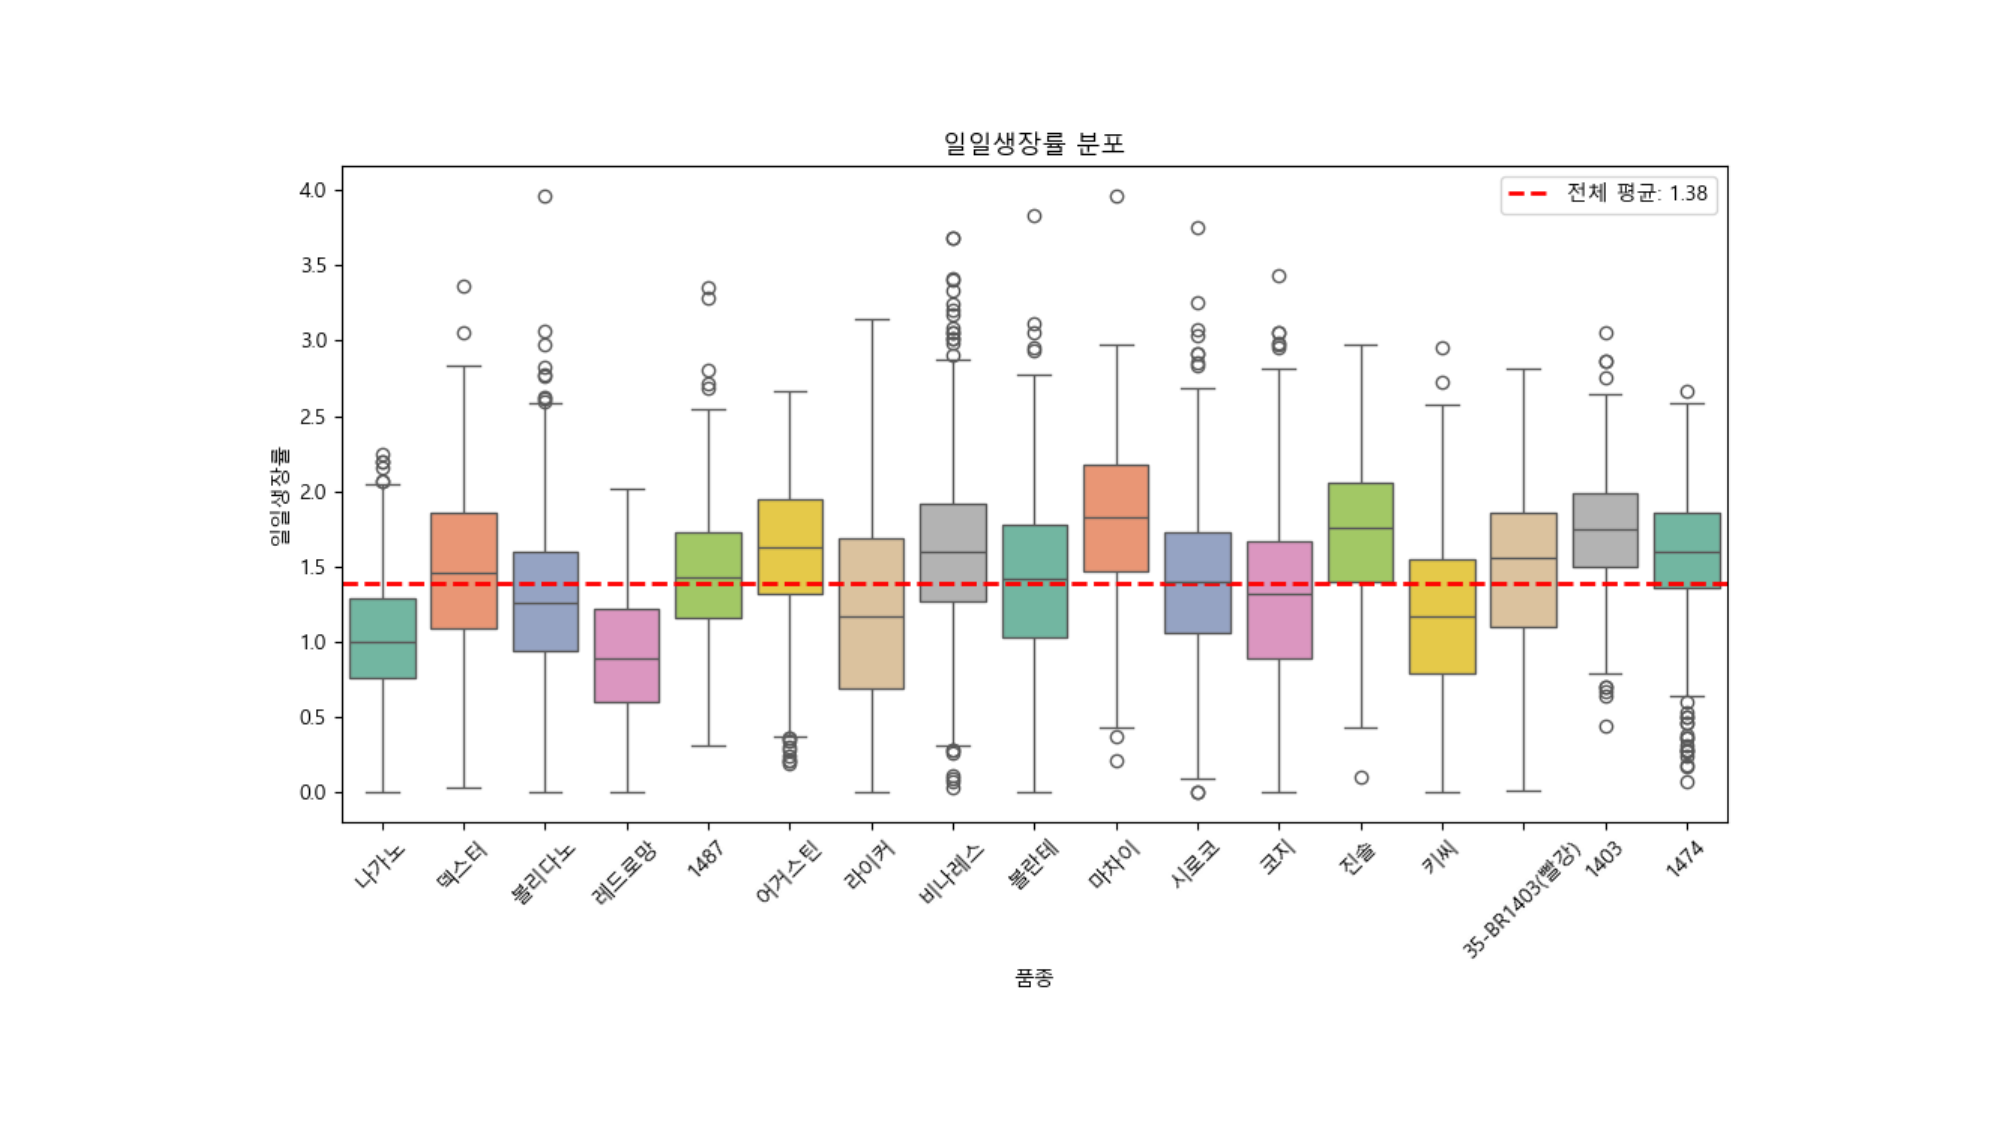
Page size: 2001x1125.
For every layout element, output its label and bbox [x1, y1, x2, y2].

picture [249, 112, 1750, 1013]
